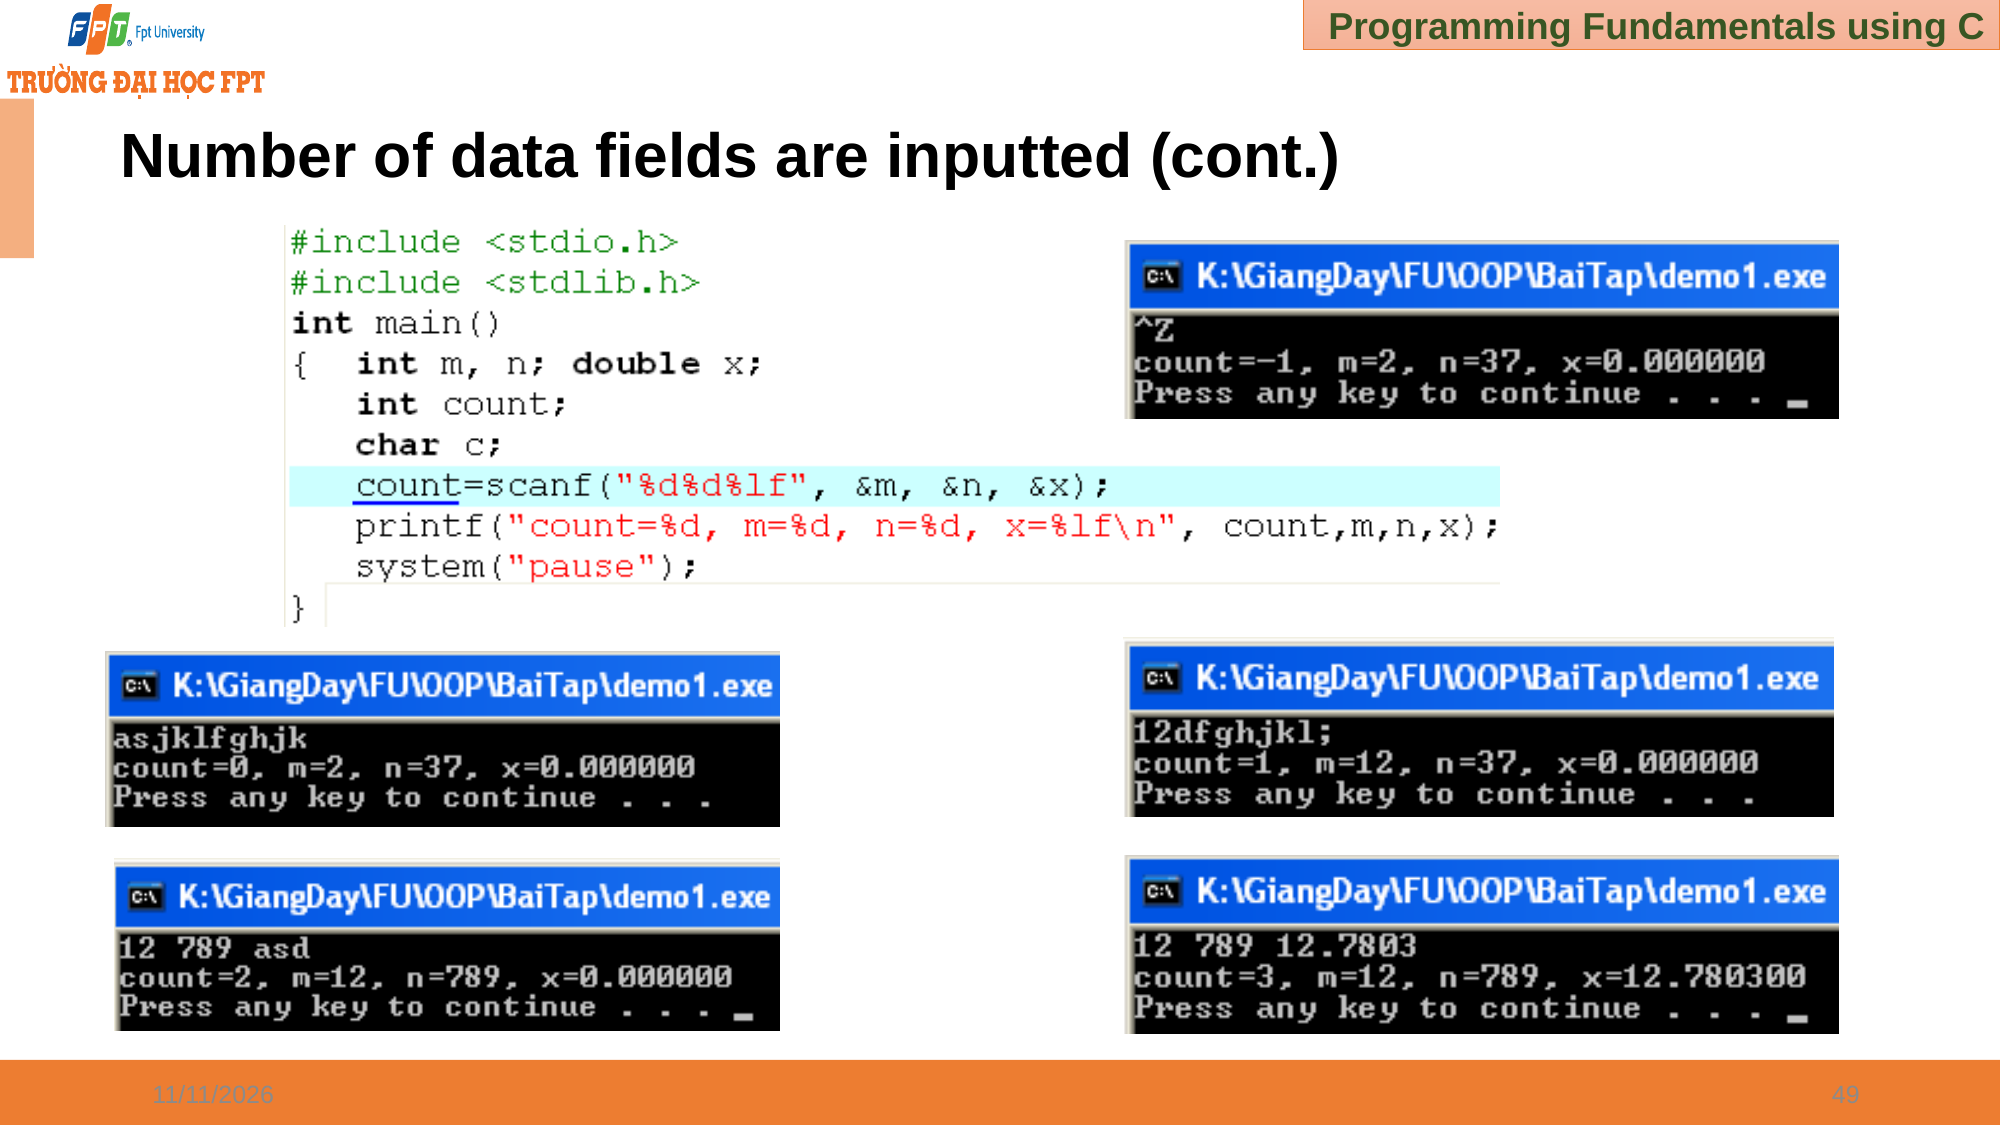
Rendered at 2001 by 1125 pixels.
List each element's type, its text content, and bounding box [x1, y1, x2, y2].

slide_number 49 [1424, 1063, 1875, 1123]
title Number of data fields are inputted (cont.) [105, 119, 1925, 196]
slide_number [137, 1063, 588, 1123]
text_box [105, 225, 1839, 1034]
